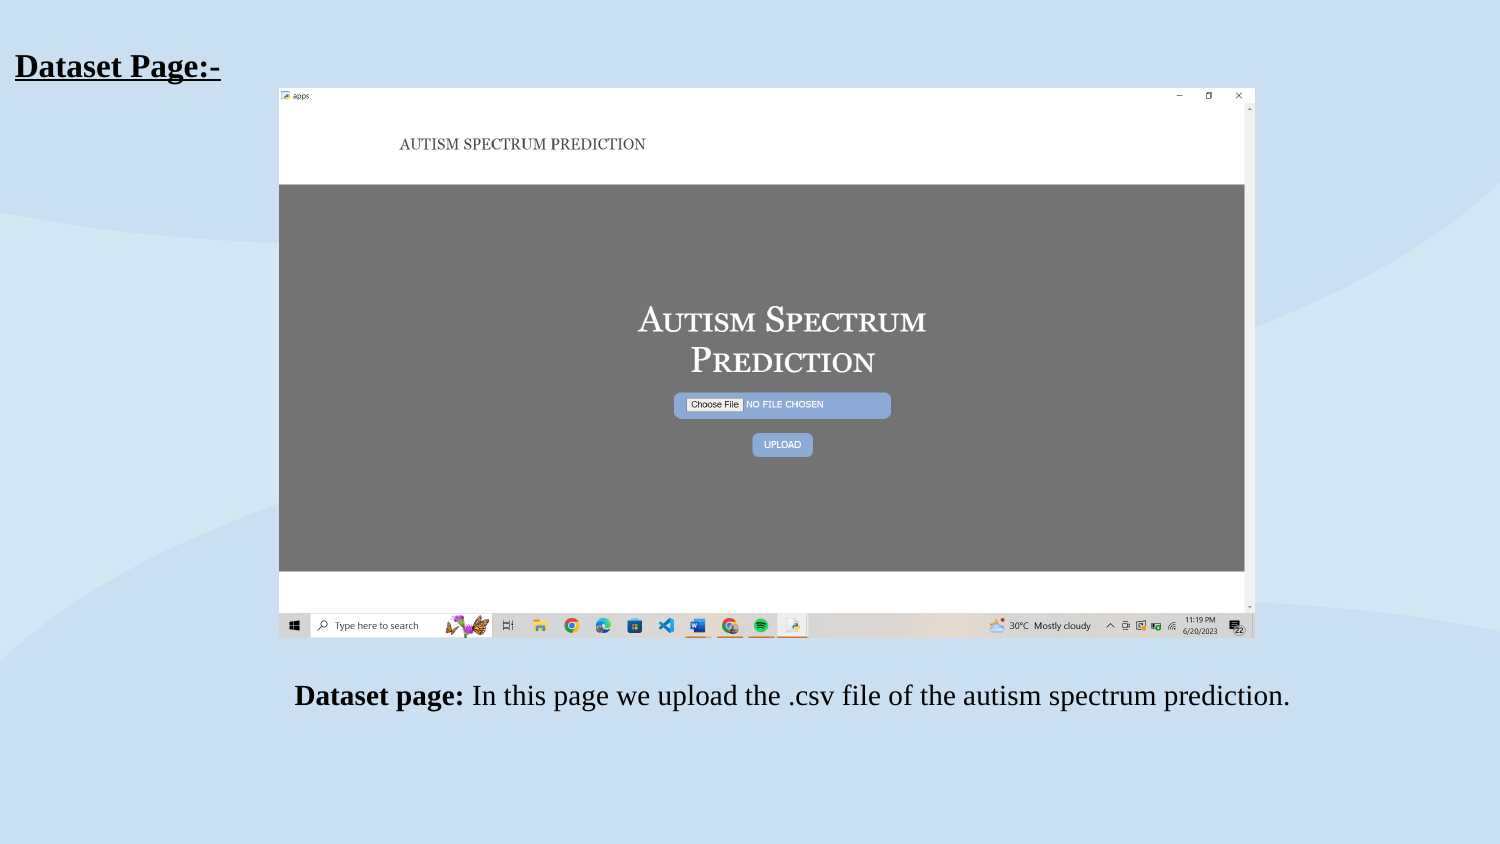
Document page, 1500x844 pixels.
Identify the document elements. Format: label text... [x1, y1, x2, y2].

text_box Dataset page: In this page we upload the .csv file of the autism spectrum prediction. [279, 668, 1430, 719]
picture [279, 88, 1256, 638]
text_box Dataset Page:- [0, 36, 874, 92]
